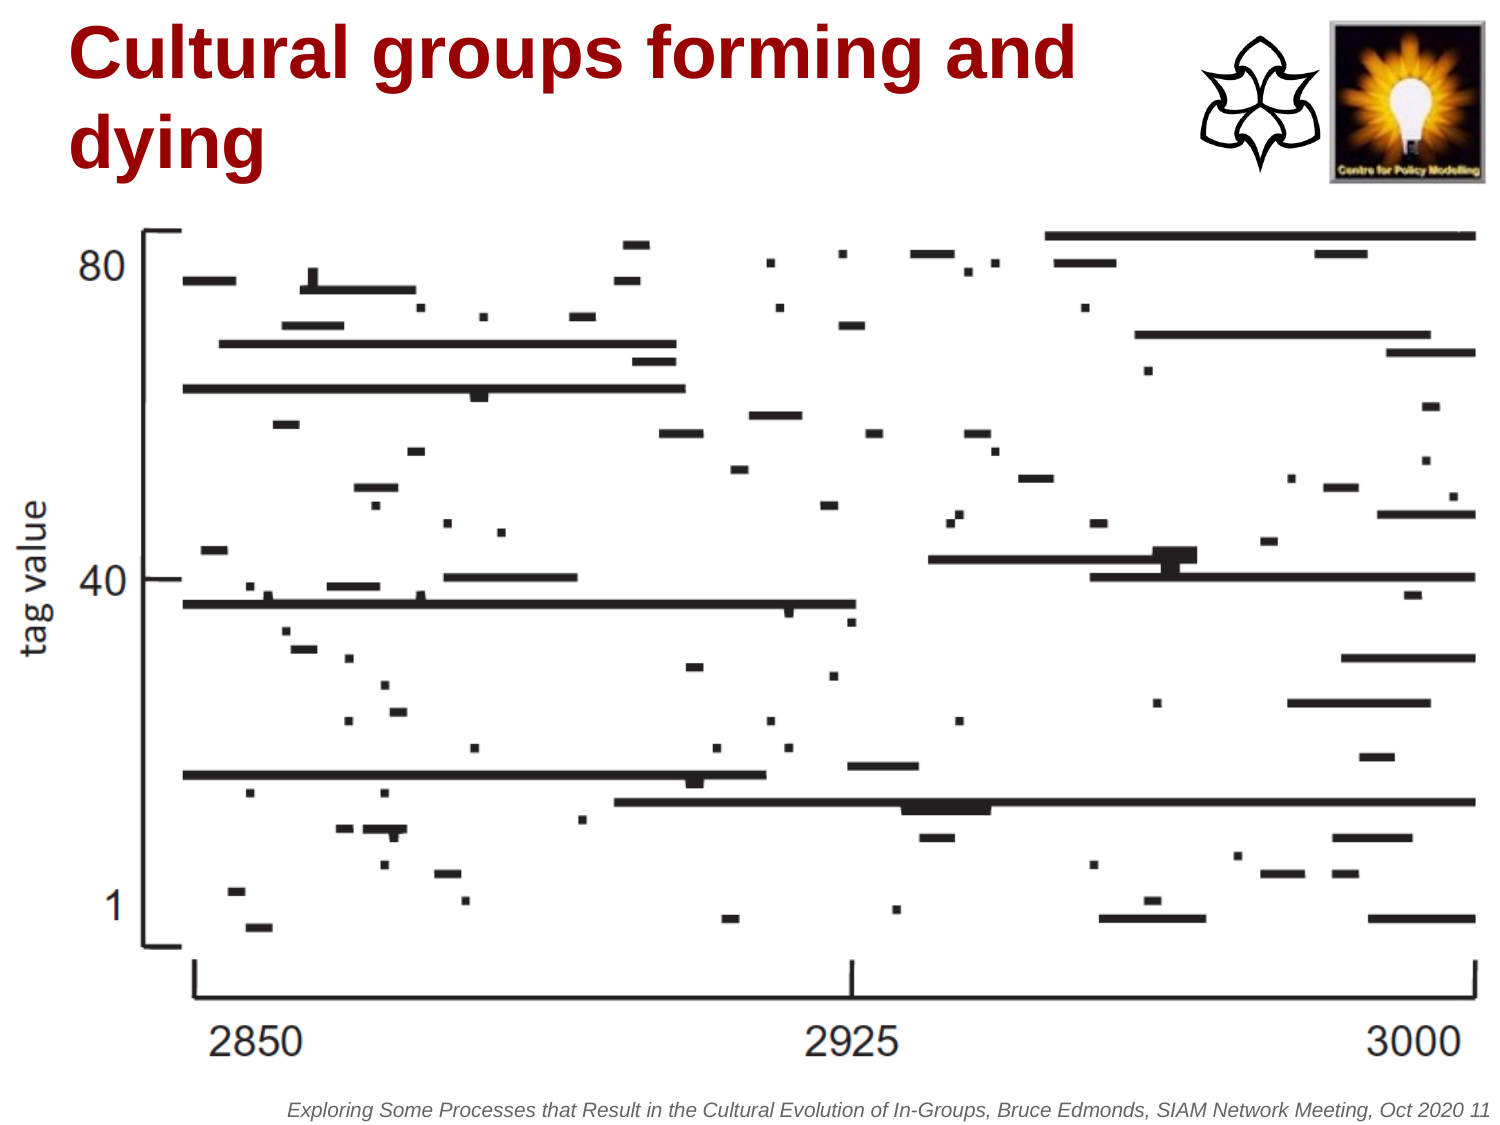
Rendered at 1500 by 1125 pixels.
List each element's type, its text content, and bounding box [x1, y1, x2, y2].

title Cultural groups forming and dying [52, 37, 1176, 151]
picture [1191, 19, 1488, 186]
picture [0, 203, 1500, 1095]
